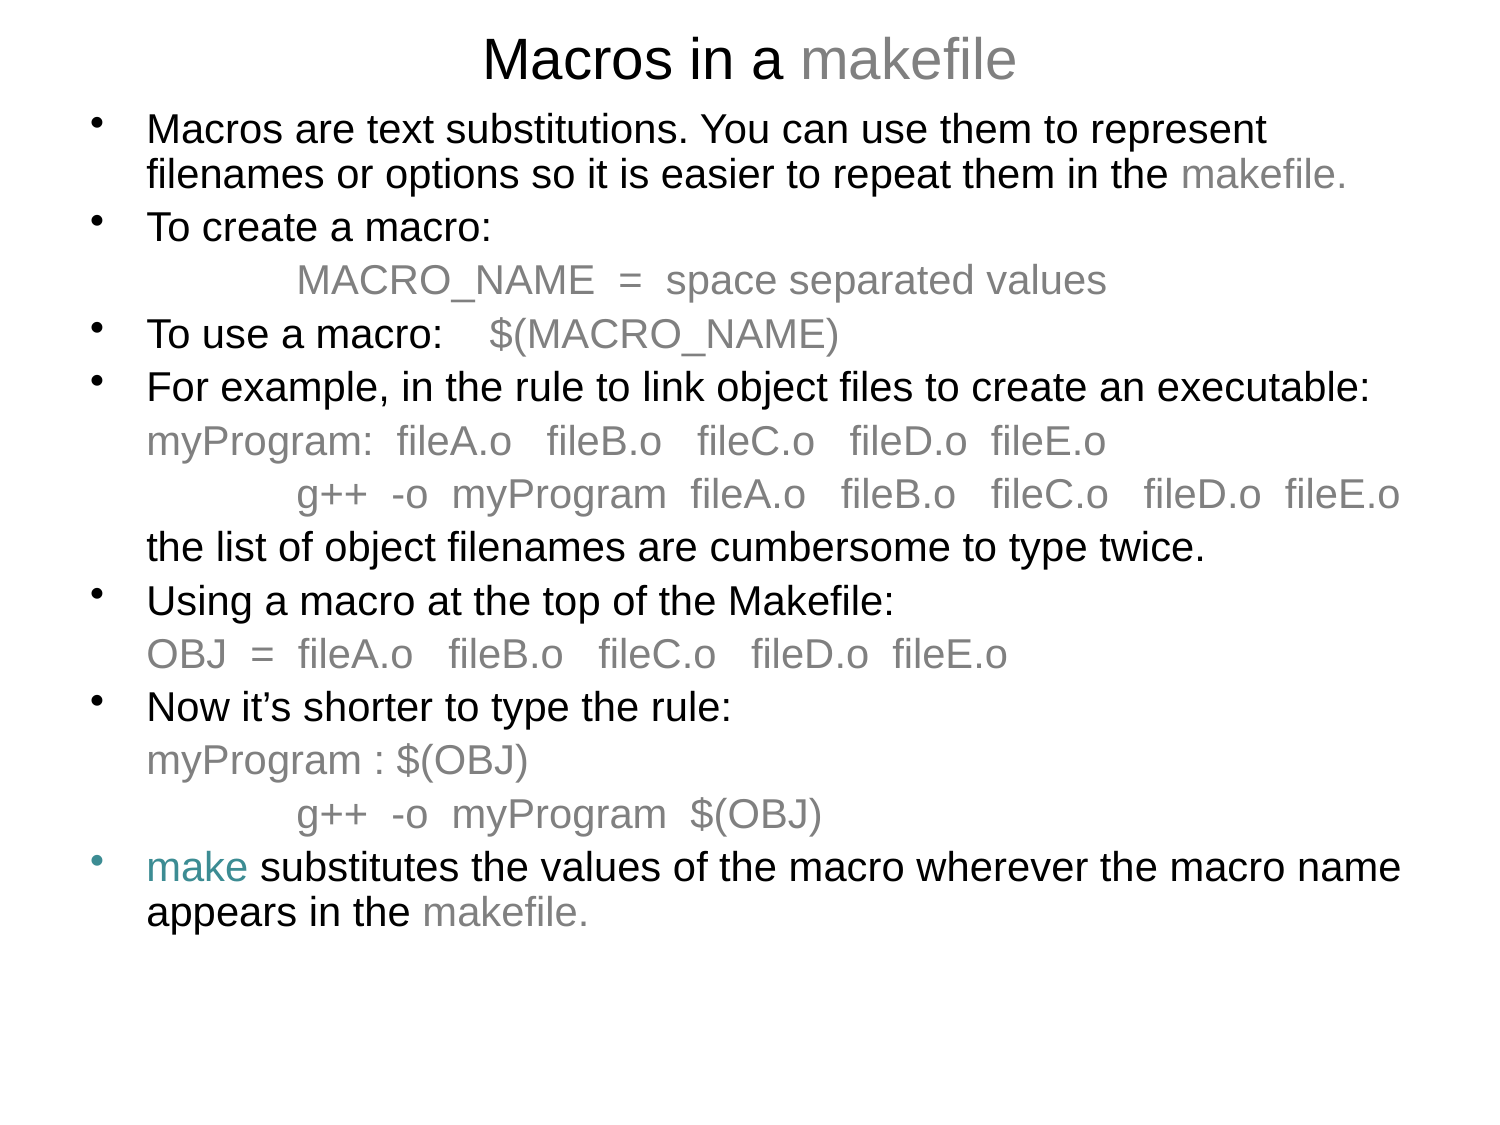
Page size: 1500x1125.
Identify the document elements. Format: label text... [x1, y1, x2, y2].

list Macros are text substitutions. You can use them to represent filenames or options so it is easier to repeat them in the makefile. To create a macro: MACRO_NAME = space separated values To use a macro: $(MACRO_NAME) For example, in the rule to link object files to create an executable: myProgram: fileA.o fileB.o fileC.o fileD.o fileE.o g++ -o myProgram fileA.o fileB.o fileC.o fileD.o fileE.o the list of object filenames are cumbersome to type twice. Using a macro at the top of the Makefile: OBJ = fileA.o fileB.o fileC.o fileD.o fileE.o Now it’s shorter to type the rule: myProgram : $(OBJ) g++ -o myProgram $(OBJ) make substitutes the values of the macro wherever the macro name appears in the makefile. [74, 99, 1438, 1013]
title Macros in a makefile [74, 0, 1426, 99]
